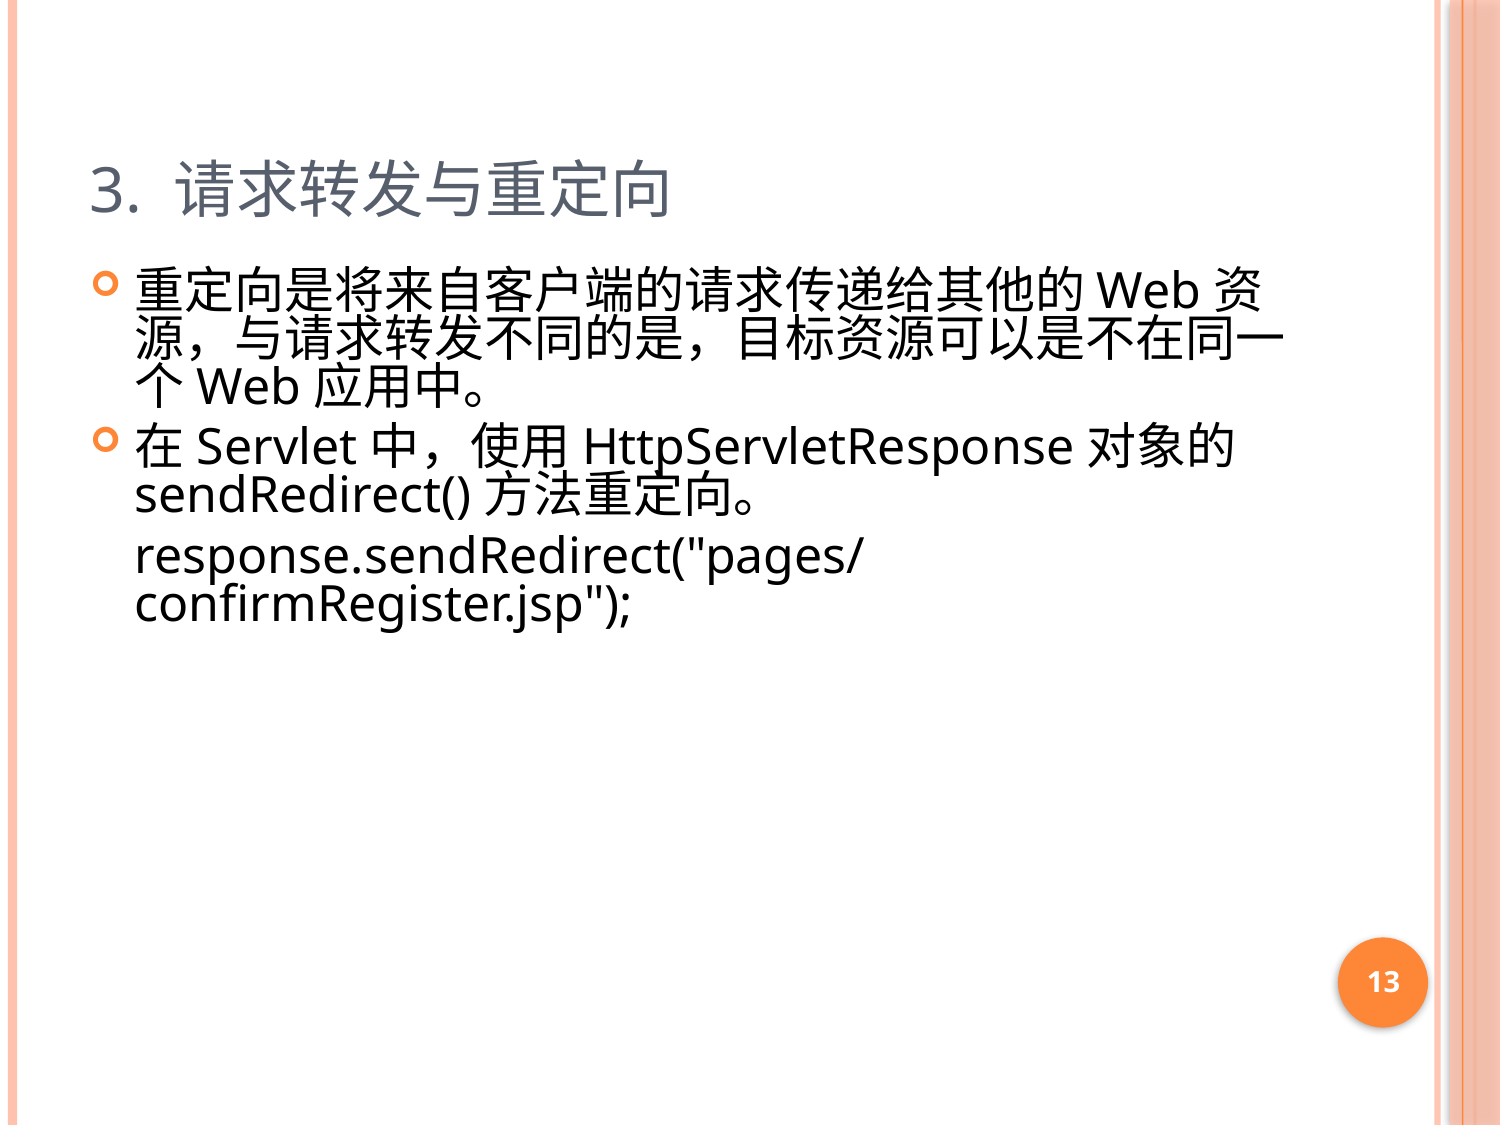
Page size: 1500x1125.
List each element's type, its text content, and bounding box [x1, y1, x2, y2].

list 重定向是将来自客户端的请求传递给其他的Web资源，与请求转发不同的是，目标资源可以是不在同一个Web应用中。 在Servlet中，使用HttpServletResponse对象的sendRedirect()方法重定向。 response.sendRedirect("pages/confirmRegister.jsp"); [74, 262, 1301, 1063]
title 3. 请求转发与重定向 [75, 45, 1300, 233]
slide_number 13 [1333, 940, 1434, 1026]
